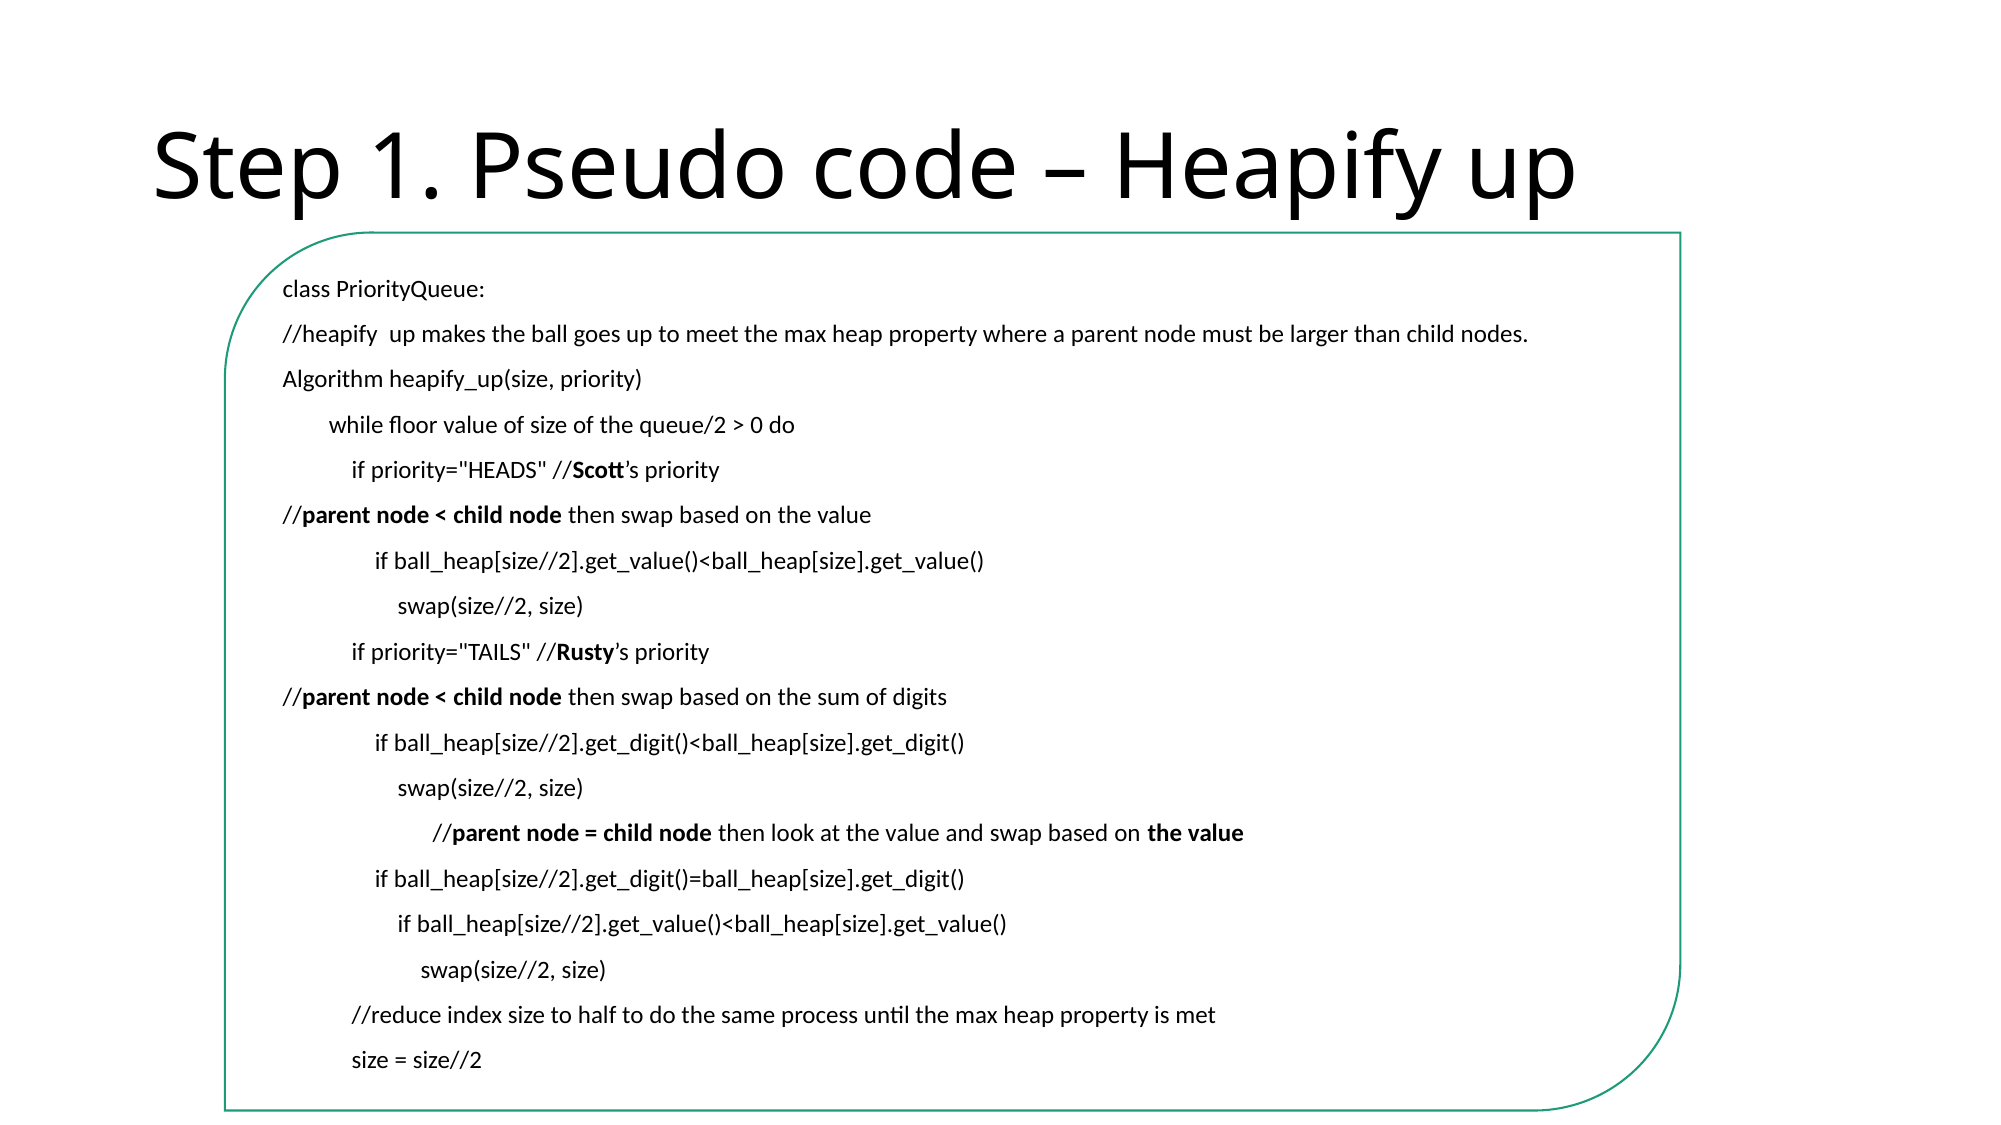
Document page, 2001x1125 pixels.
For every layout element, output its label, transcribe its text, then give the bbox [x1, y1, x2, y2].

text_box class PriorityQueue: //heapify up makes the ball goes up to meet the max heap property where a parent node must be larger than child nodes. Algorithm heapify_up(size, priority) while floor value of size of the queue/2 > 0 do if priority="HEADS" //Scott’s priority //parent node < child node then swap based on the value if ball_heap[size//2].get_value()<ball_heap[size].get_value() swap(size//2, size) if priority="TAILS" //Rusty’s priority //parent node < child node then swap based on the sum of digits if ball_heap[size//2].get_digit()<ball_heap[size].get_digit() swap(size//2, size) //parent node = child node then look at the value and swap based on the value if ball_heap[size//2].get_digit()=ball_heap[size].get_digit() if ball_heap[size//2].get_value()<ball_heap[size].get_value() swap(size//2, size) //reduce index size to half to do the same process until the max heap property is met size = size//2 [223, 231, 1682, 1112]
title Step 1. Pseudo code – Heapify up [137, 59, 1863, 278]
